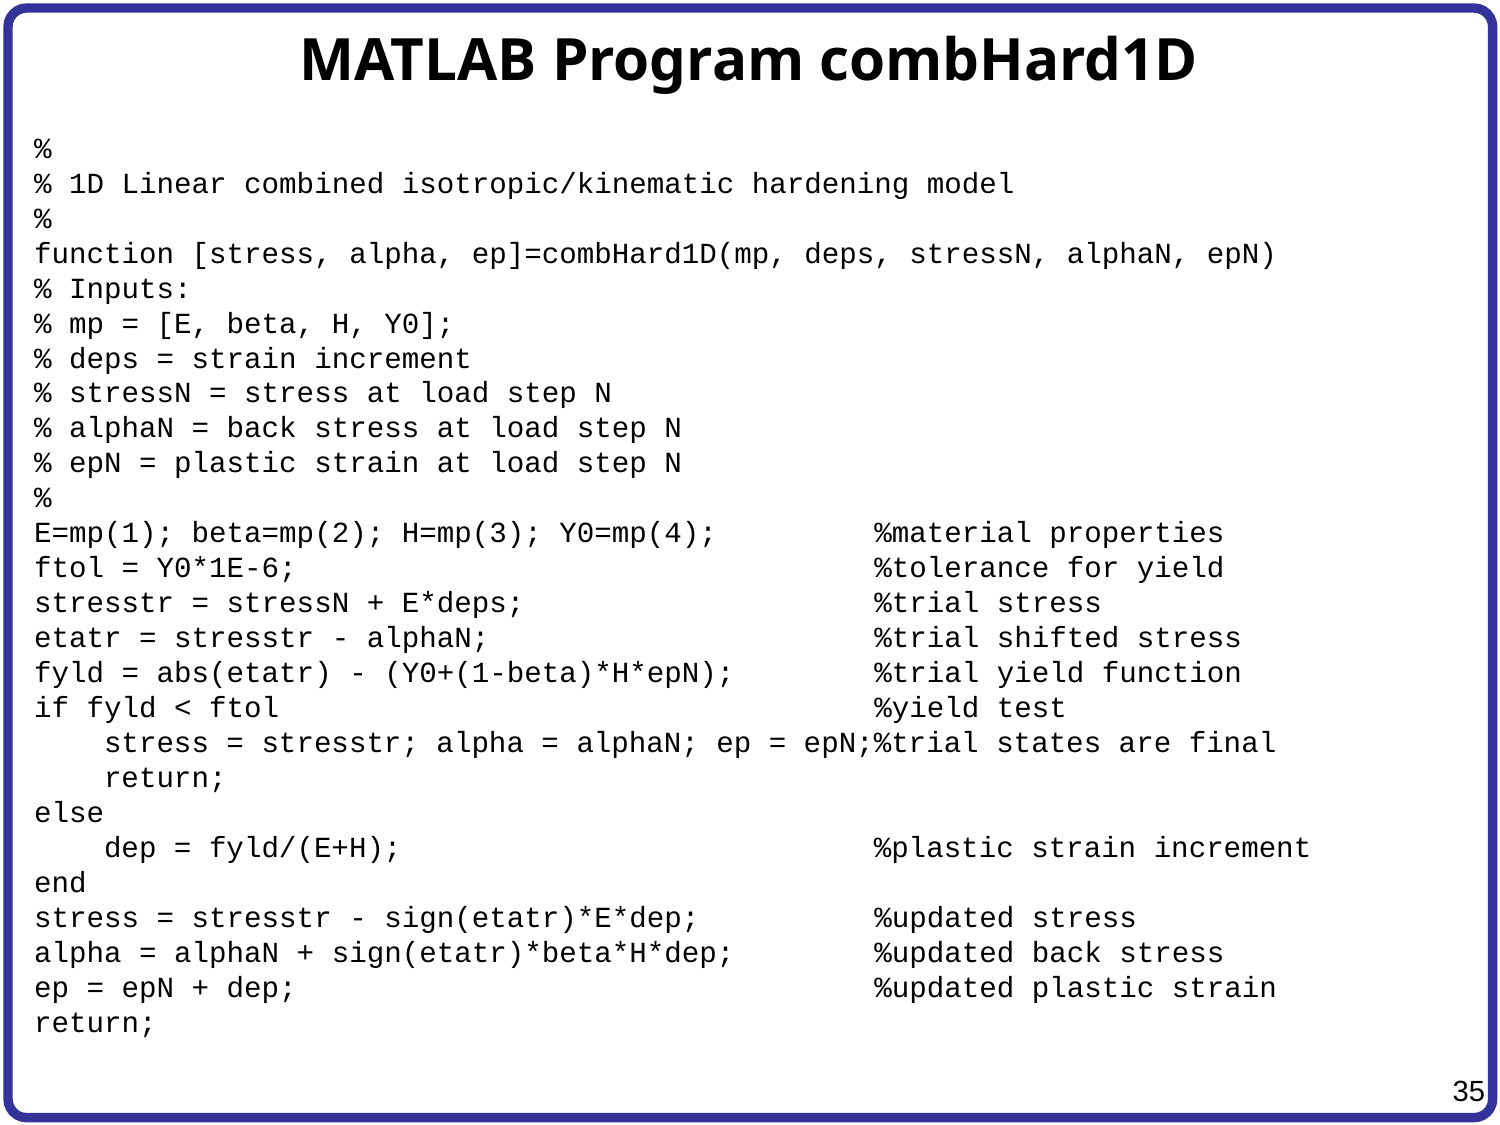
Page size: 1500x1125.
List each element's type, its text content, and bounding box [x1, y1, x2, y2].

list % % 1D Linear combined isotropic/kinematic hardening model % function [stress, alpha, ep]=combHard1D(mp, deps, stressN, alphaN, epN) % Inputs: % mp = [E, beta, H, Y0]; % deps = strain increment % stressN = stress at load step N % alphaN = back stress at load step N % epN = plastic strain at load step N % E=mp(1); beta=mp(2); H=mp(3); Y0=mp(4); %material properties ftol = Y0*1E-6; %tolerance for yield stresstr = stressN + E*deps; %trial stress etatr = stresstr - alphaN; %trial shifted stress fyld = abs(etatr) - (Y0+(1-beta)*H*epN); %trial yield function if fyld < ftol %yield test stress = stresstr; alpha = alphaN; ep = epN;%trial states are final return; else dep = fyld/(E+H); %plastic strain increment end stress = stresstr - sign(etatr)*E*dep; %updated stress alpha = alphaN + sign(etatr)*beta*H*dep; %updated back stress ep = epN + dep; %updated plastic strain return; [18, 121, 1481, 1086]
title MATLAB Program combHard1D [6, 7, 1492, 106]
